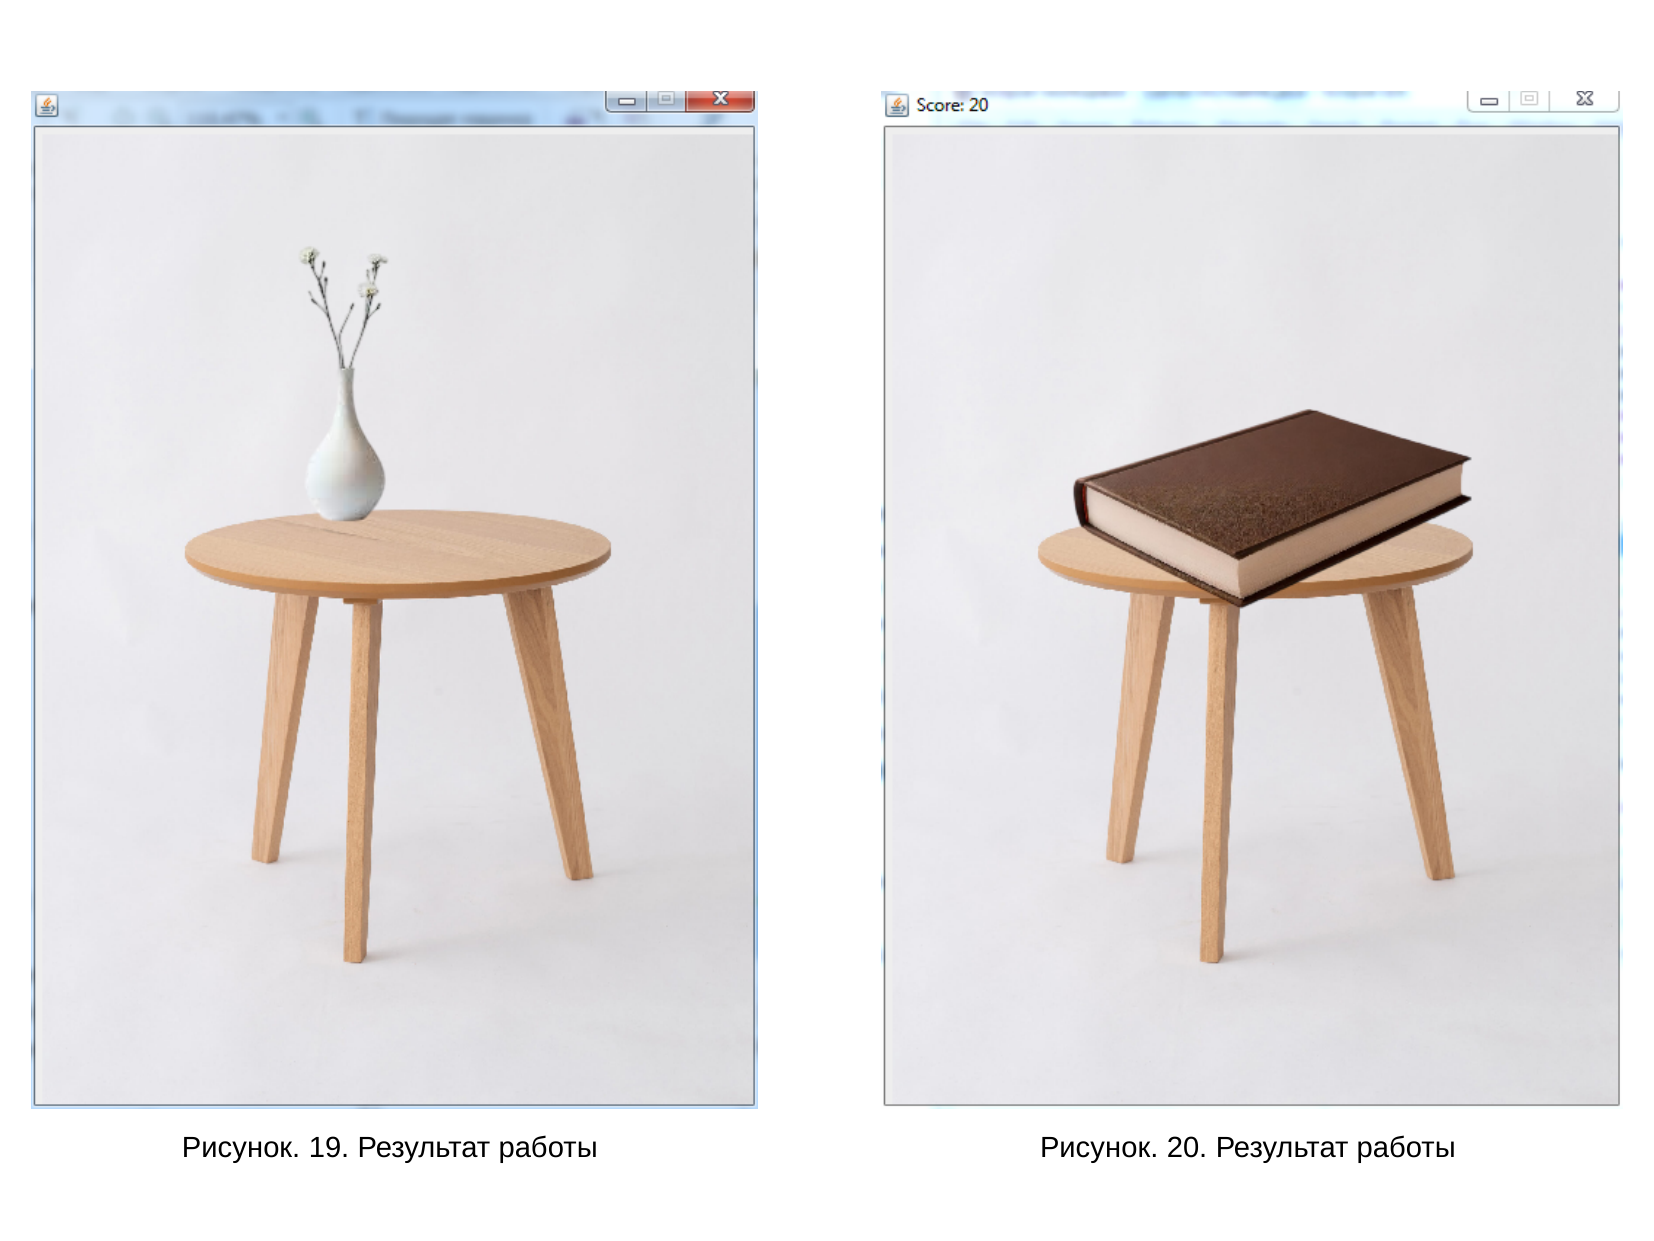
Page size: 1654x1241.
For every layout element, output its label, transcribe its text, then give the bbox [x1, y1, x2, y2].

picture [881, 91, 1623, 1109]
text_box Рисунок. 20. Результат работы [889, 1128, 1616, 1184]
text_box Рисунок. 19. Результат работы [0, 1128, 889, 1184]
picture [31, 91, 758, 1109]
